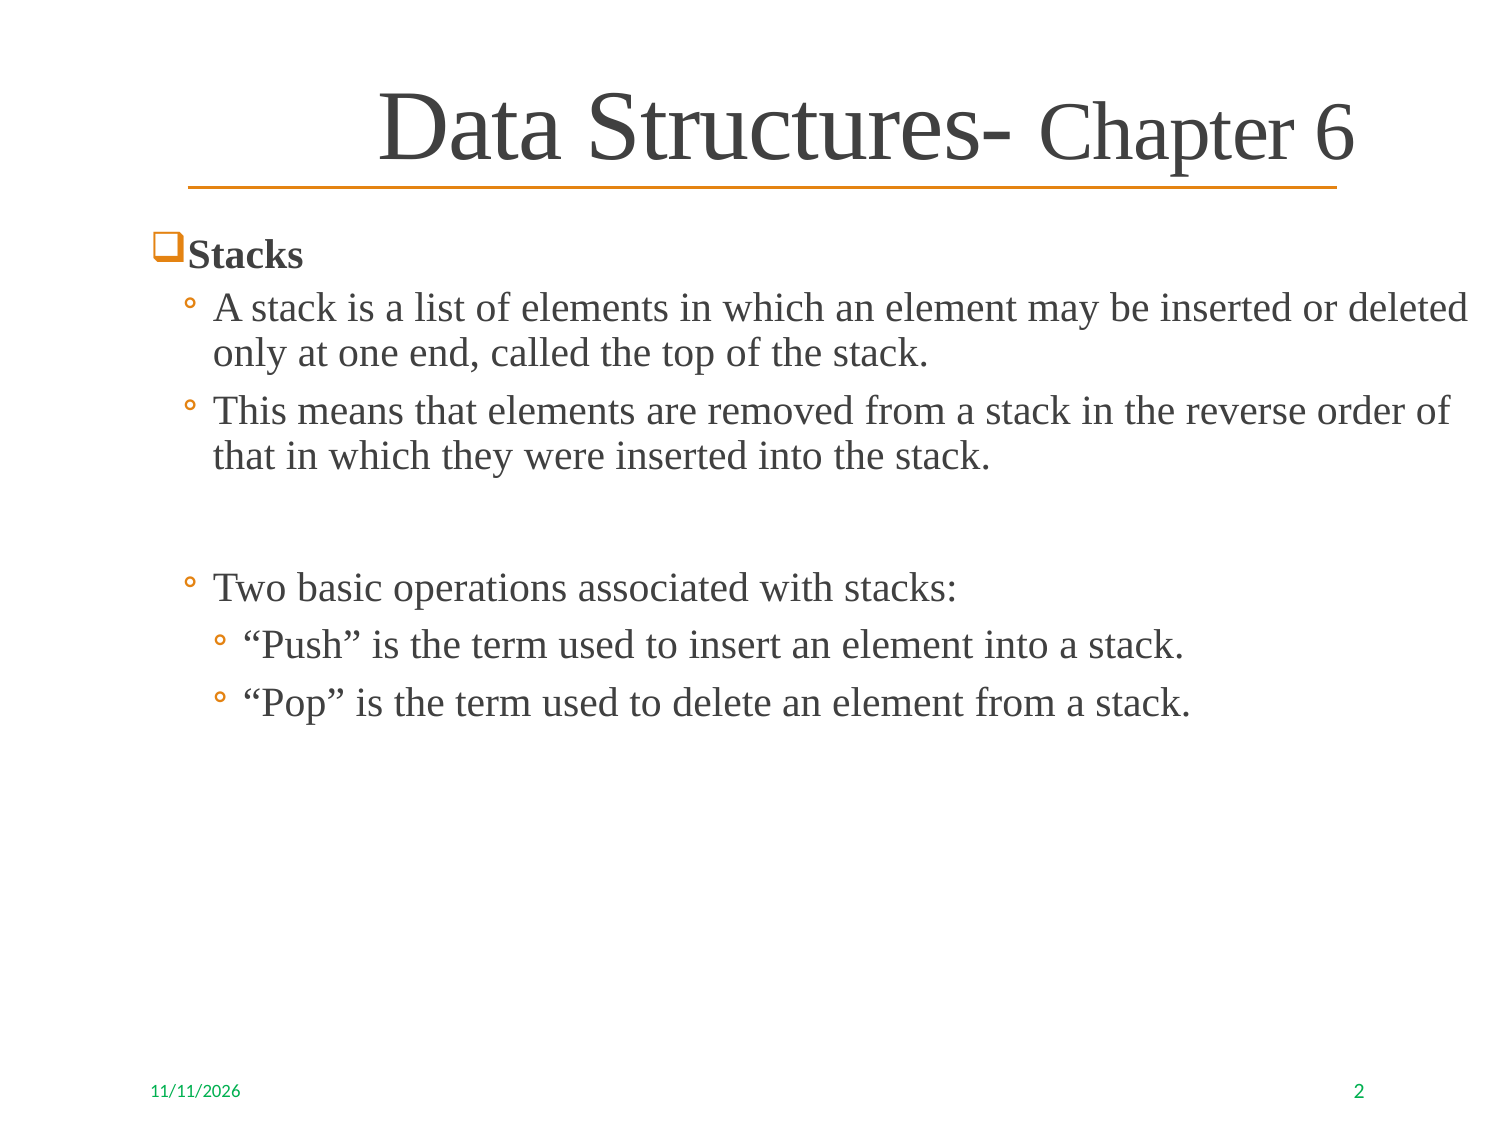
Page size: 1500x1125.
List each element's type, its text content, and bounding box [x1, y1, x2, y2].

slide_number 2 [1218, 1059, 1380, 1120]
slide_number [135, 1059, 440, 1120]
list Stacks A stack is a list of elements in which an element may be inserted or deleted only at one end, called the top of the stack. This means that elements are removed from a stack in the reverse order of that in which they were inserted into the stack. Two basic operations associated with stacks: “Push” is the term used to insert an element into a stack. “Pop” is the term used to delete an element from a stack. [150, 224, 1500, 1038]
title Data Structures- Chapter 6 [362, 57, 1500, 188]
